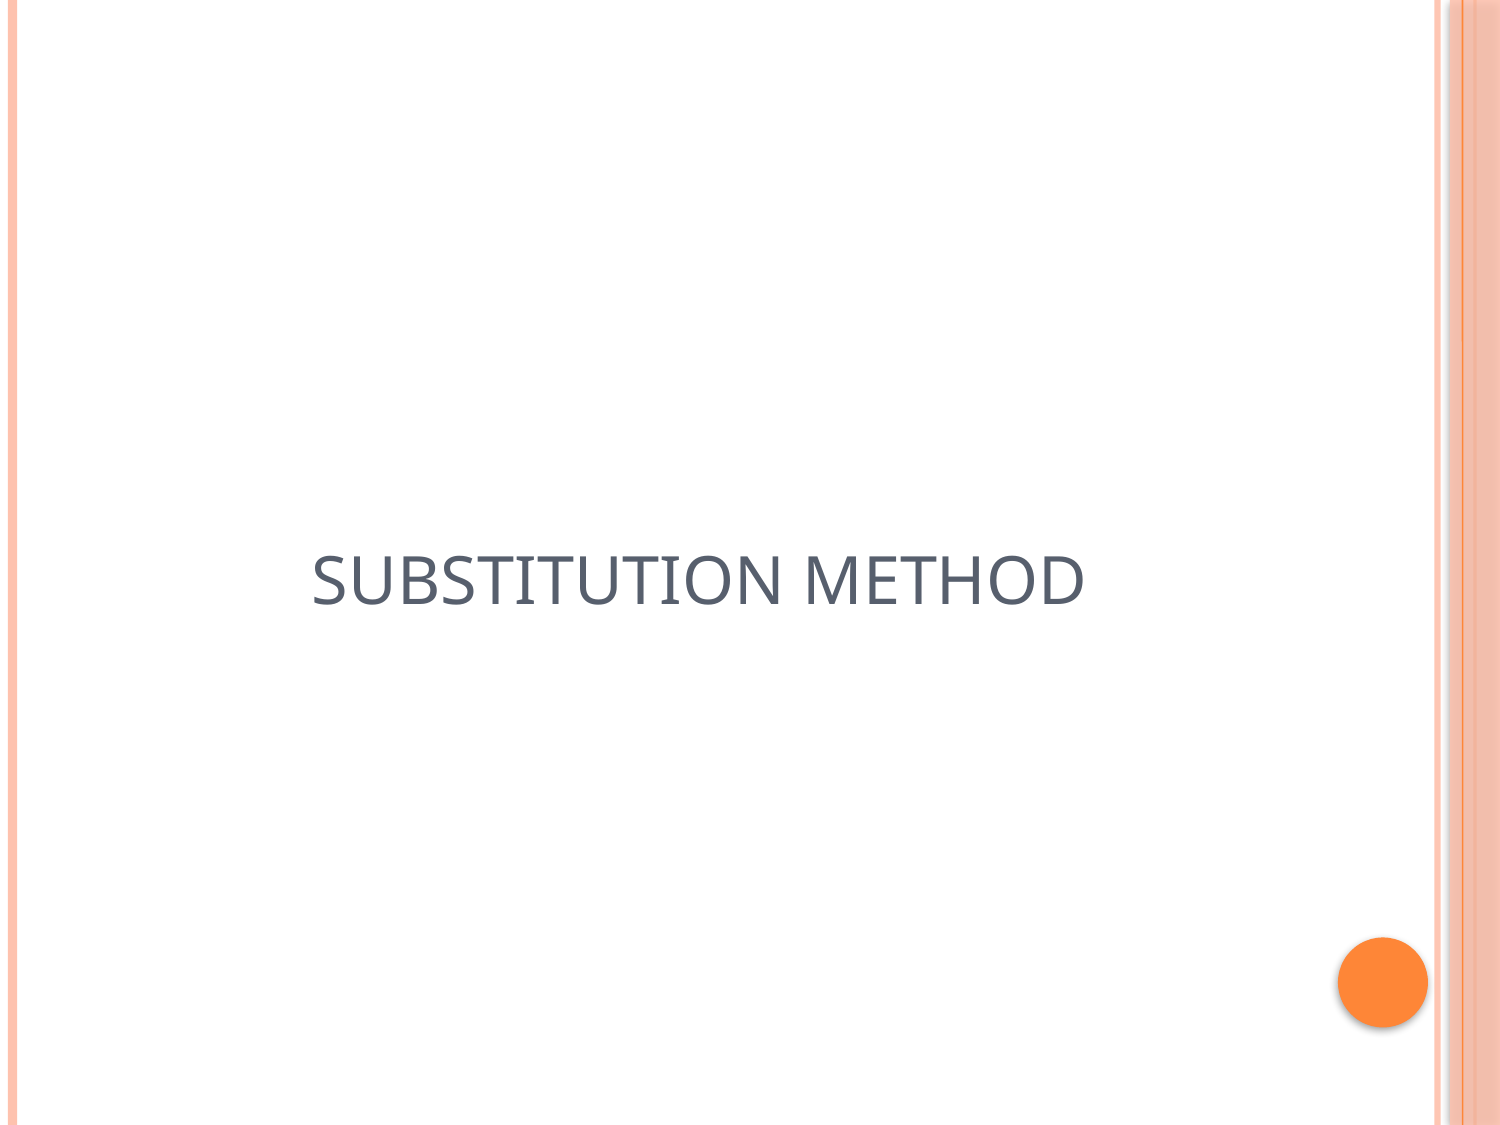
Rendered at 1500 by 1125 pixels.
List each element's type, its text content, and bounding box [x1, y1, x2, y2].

title Substitution method [87, 437, 1313, 625]
